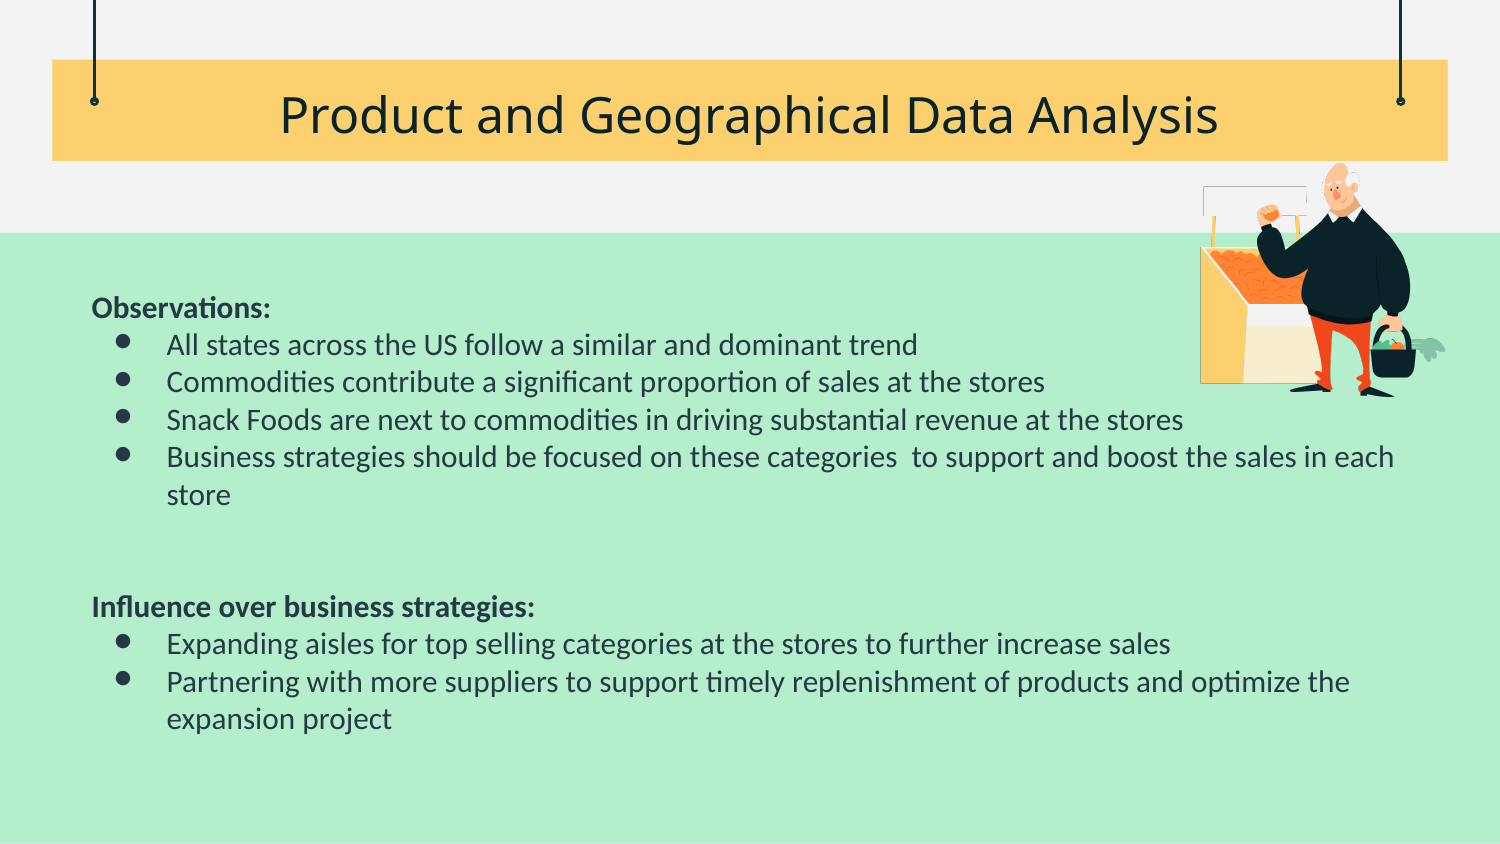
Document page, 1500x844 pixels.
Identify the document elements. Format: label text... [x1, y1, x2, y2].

picture [1200, 162, 1445, 398]
title Product and Geographical Data Analysis [225, 68, 1274, 164]
text_box Observations: All states across the US follow a similar and dominant trend Commodities contribute a significant proportion of sales at the stores Snack Foods are next to commodities in driving substantial revenue at the stores Business strategies should be focused on these categories to support and boost the sales in each store Influence over business strategies: Expanding aisles for top selling categories at the stores to further increase sales Partnering with more suppliers to support timely replenishment of products and optimize the expansion project [76, 279, 1459, 744]
